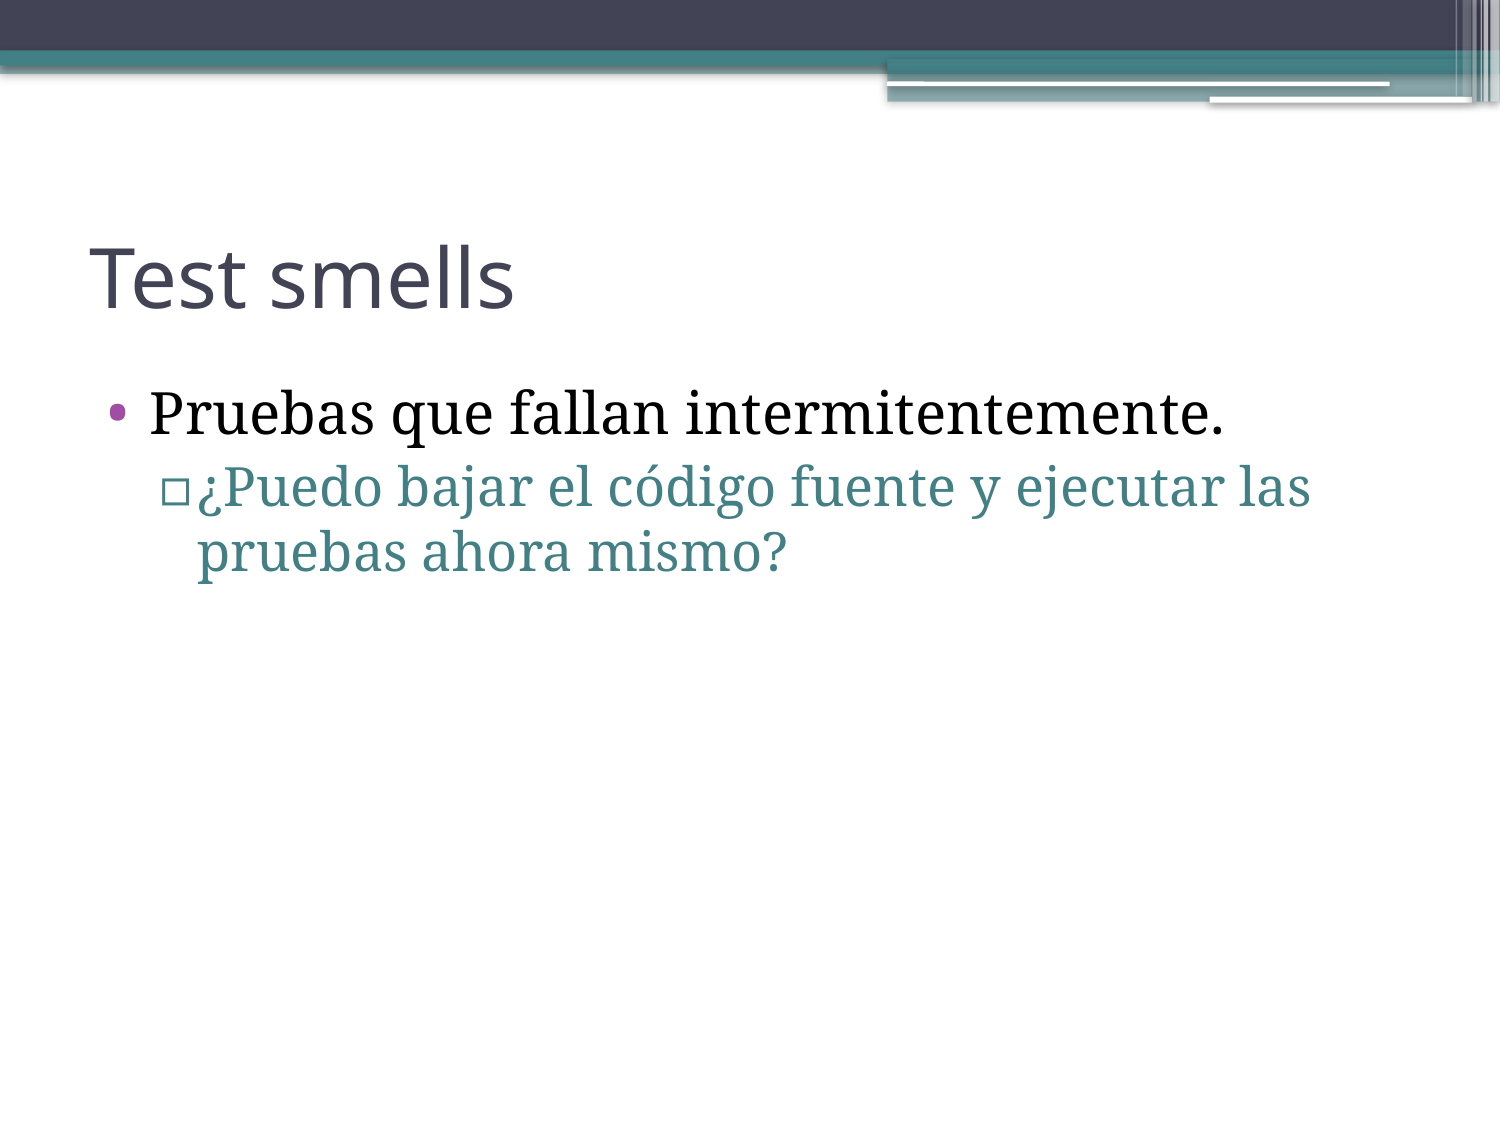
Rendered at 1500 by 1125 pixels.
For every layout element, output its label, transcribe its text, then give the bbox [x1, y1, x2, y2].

title Test smells [75, 187, 1425, 363]
list Pruebas que fallan intermitentemente. ¿Puedo bajar el código fuente y ejecutar las pruebas ahora mismo? [75, 368, 1425, 1079]
